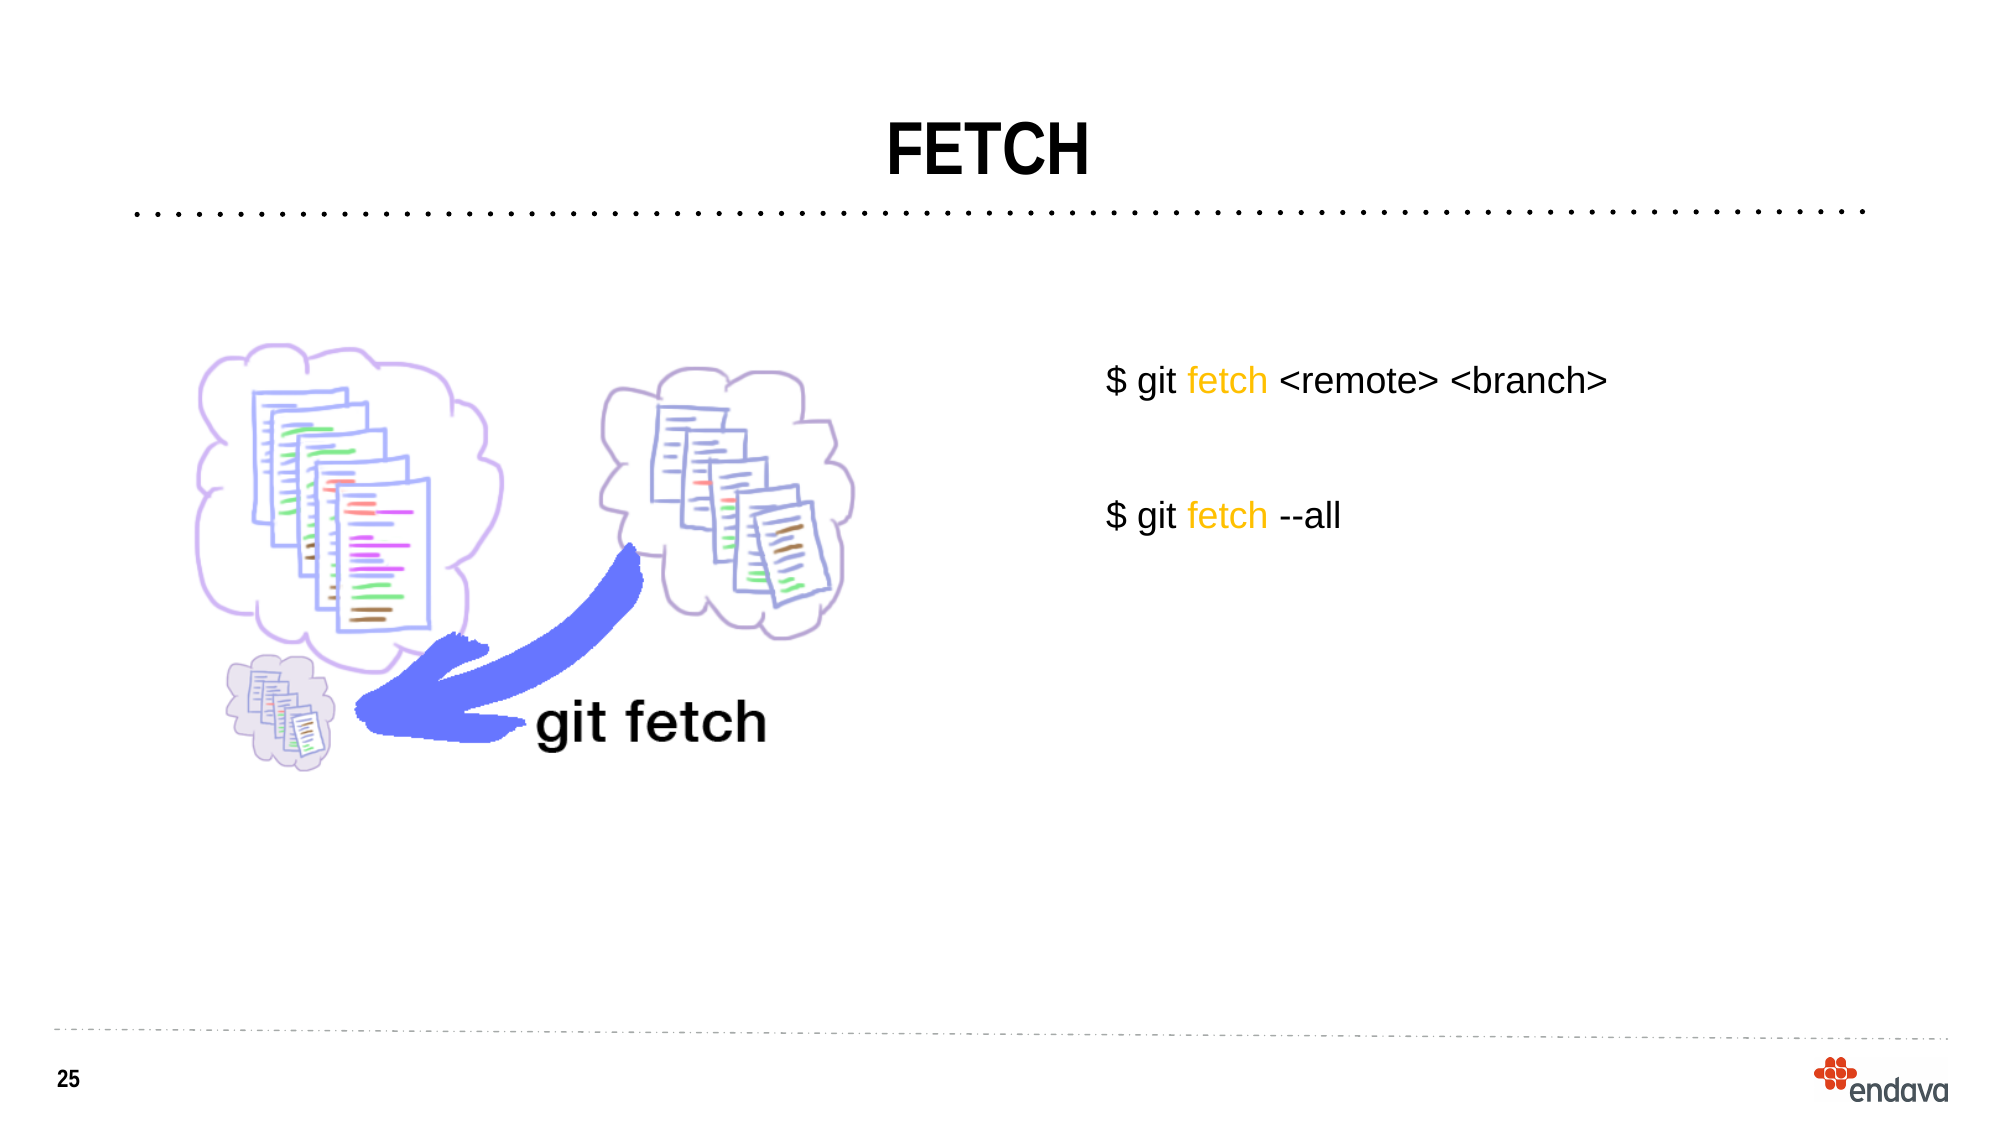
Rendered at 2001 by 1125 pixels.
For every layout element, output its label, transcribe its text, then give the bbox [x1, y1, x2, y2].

title FETCH [198, 26, 1812, 195]
picture [1814, 1057, 1948, 1102]
text_box $ git fetch <remote> <branch> $ git fetch --all [1091, 348, 1826, 773]
picture [175, 330, 869, 826]
